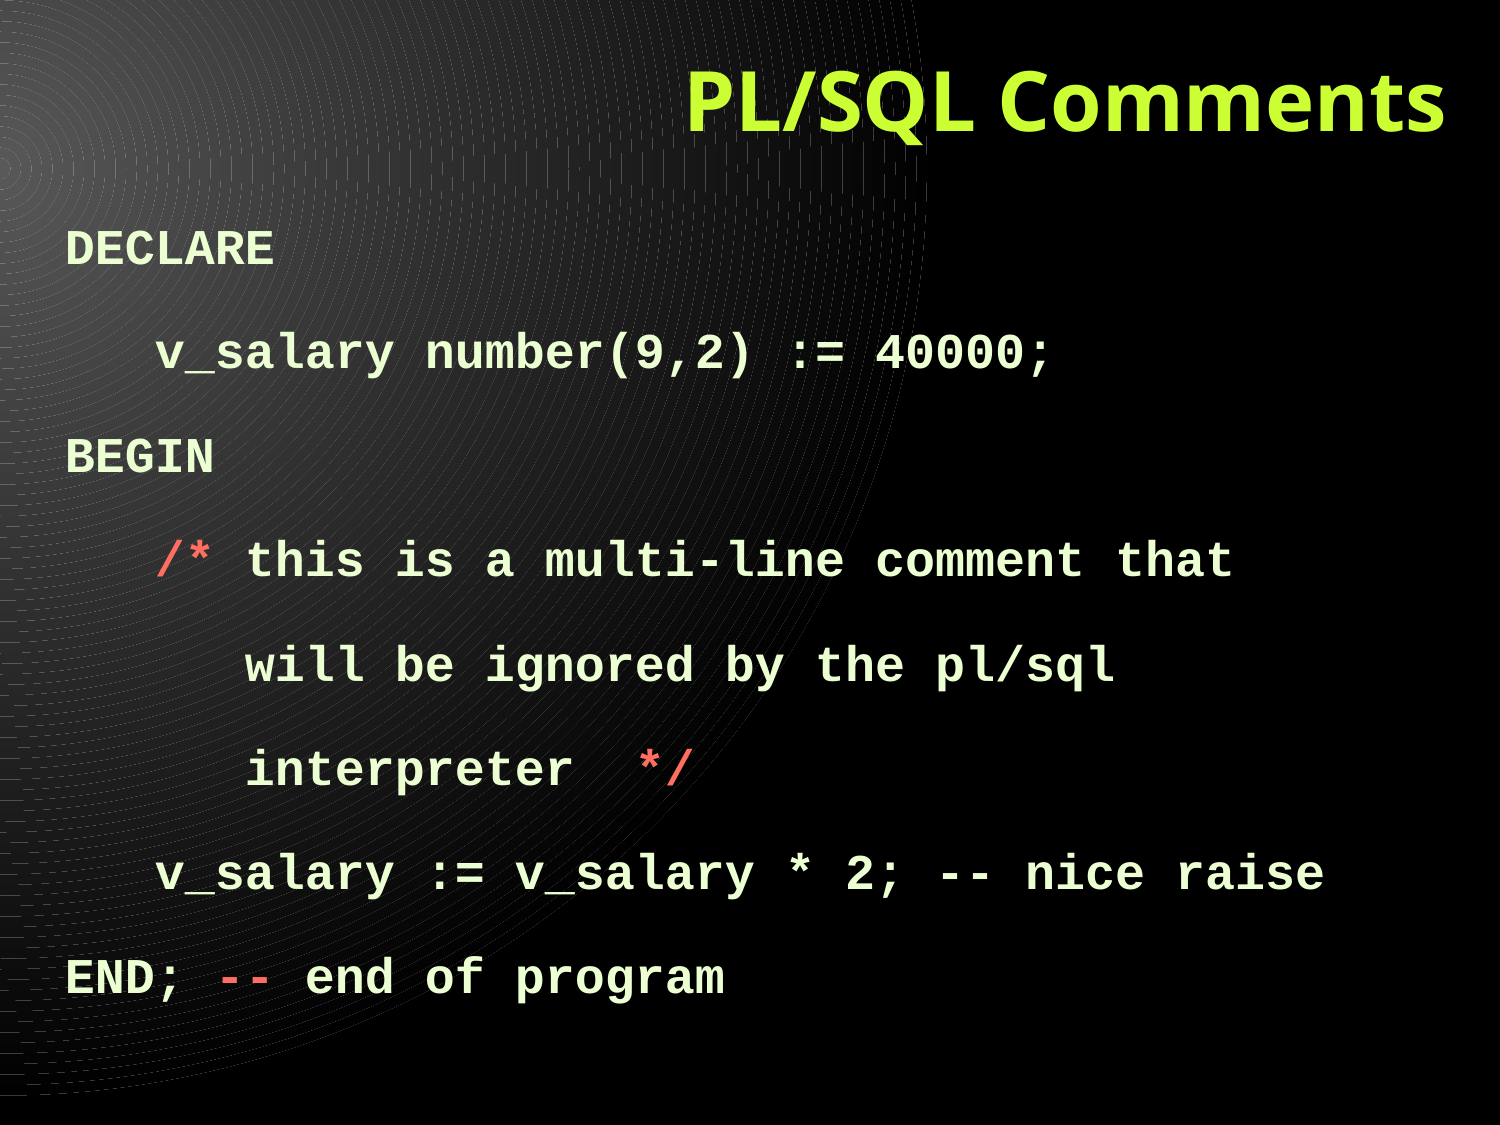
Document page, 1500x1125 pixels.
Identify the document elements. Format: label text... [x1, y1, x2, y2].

title PL/SQL Comments [112, 37, 1463, 175]
list DECLARE v_salary number(9,2) := 40000; BEGIN /* this is a multi-line comment that will be ignored by the pl/sql interpreter */ v_salary := v_salary * 2; -- nice raise END; -- end of program [50, 187, 1450, 1000]
